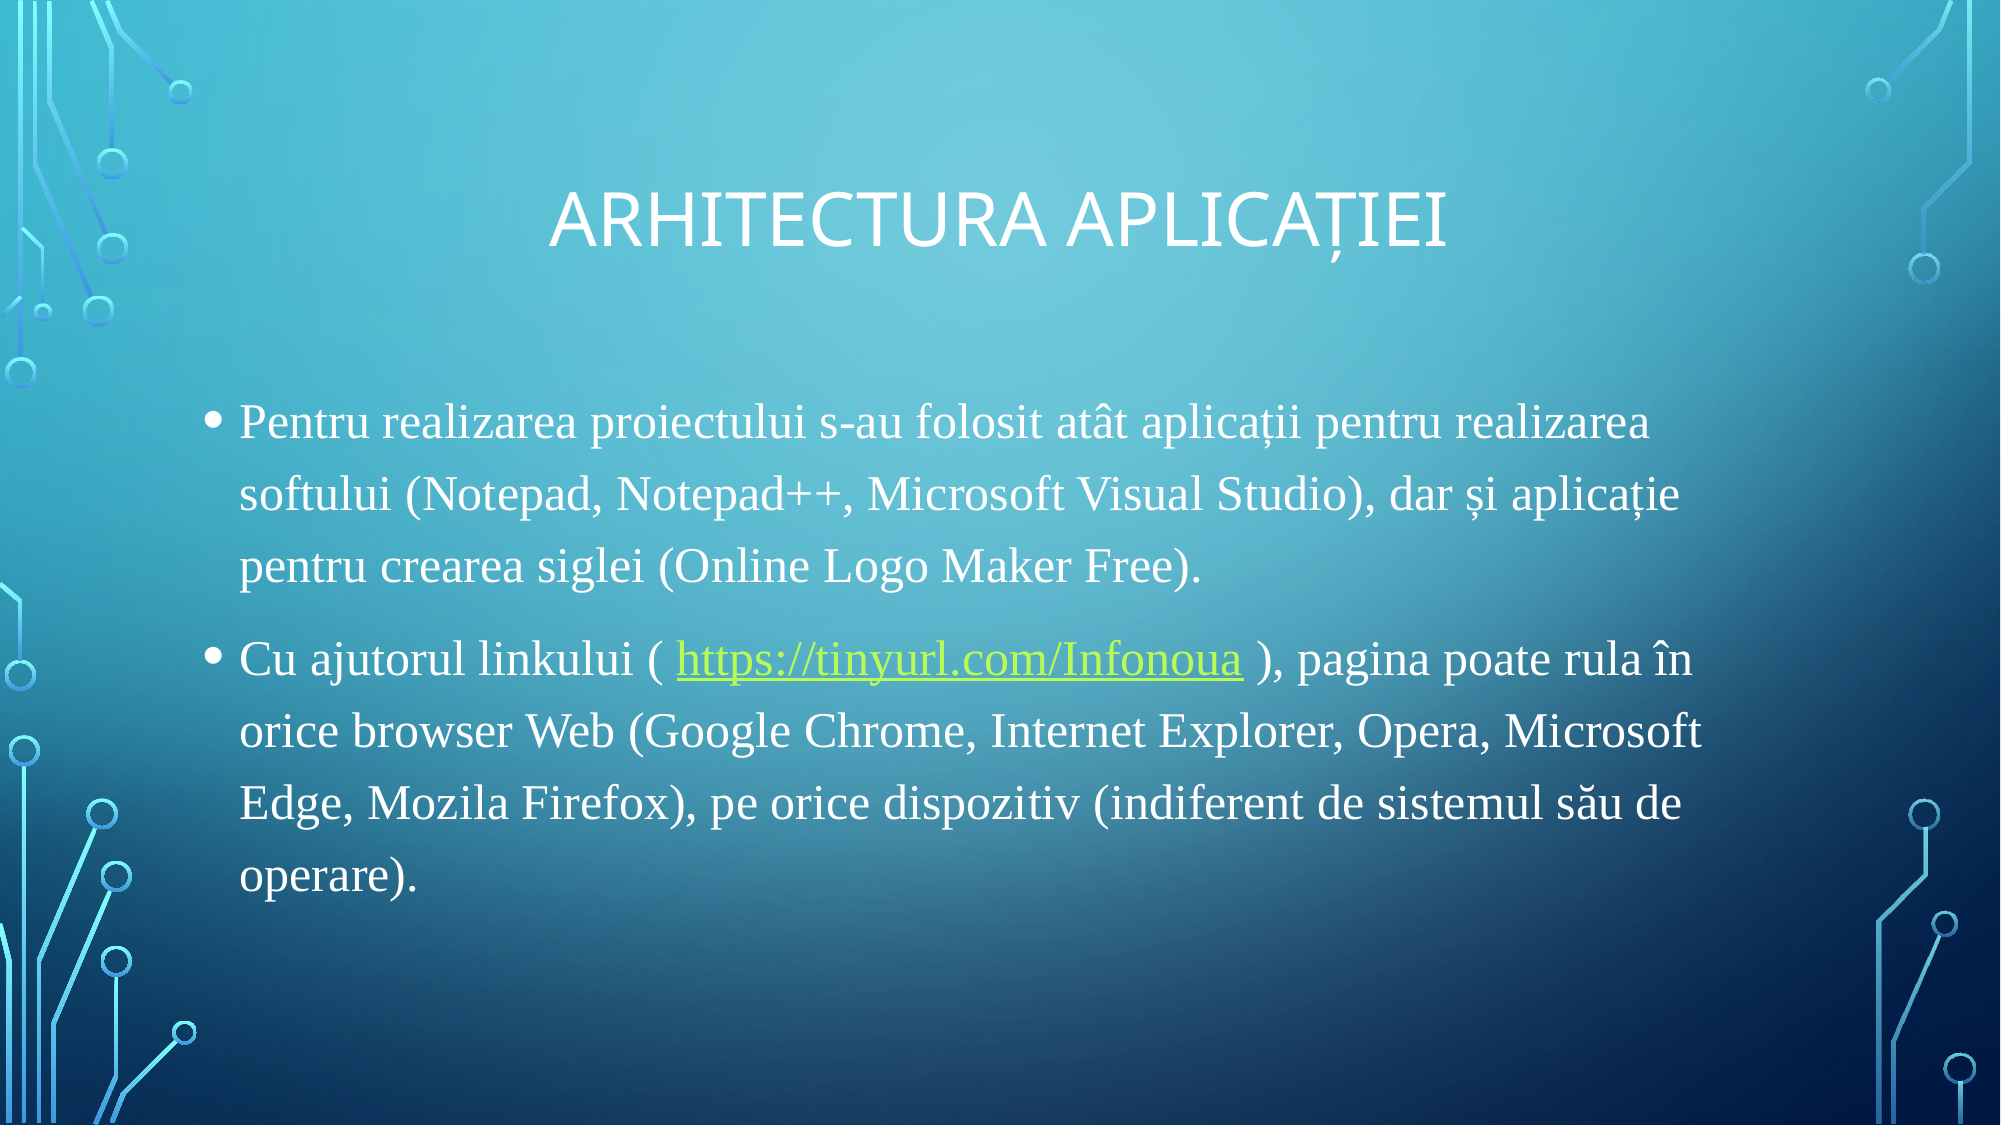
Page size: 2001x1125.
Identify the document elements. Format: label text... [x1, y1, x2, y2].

title Arhitectura aplicației [187, 101, 1813, 344]
list Pentru realizarea proiectului s-au folosit atât aplicații pentru realizarea softului (Notepad, Notepad++, Microsoft Visual Studio), dar și aplicație pentru crearea siglei (Online Logo Maker Free). Cu ajutorul linkului ( https://tinyurl.com/Infonoua ), pagina poate rula în orice browser Web (Google Chrome, Internet Explorer, Opera, Microsoft Edge, Mozila Firefox), pe orice dispozitiv (indiferent de sistemul său de operare). [187, 369, 1813, 950]
